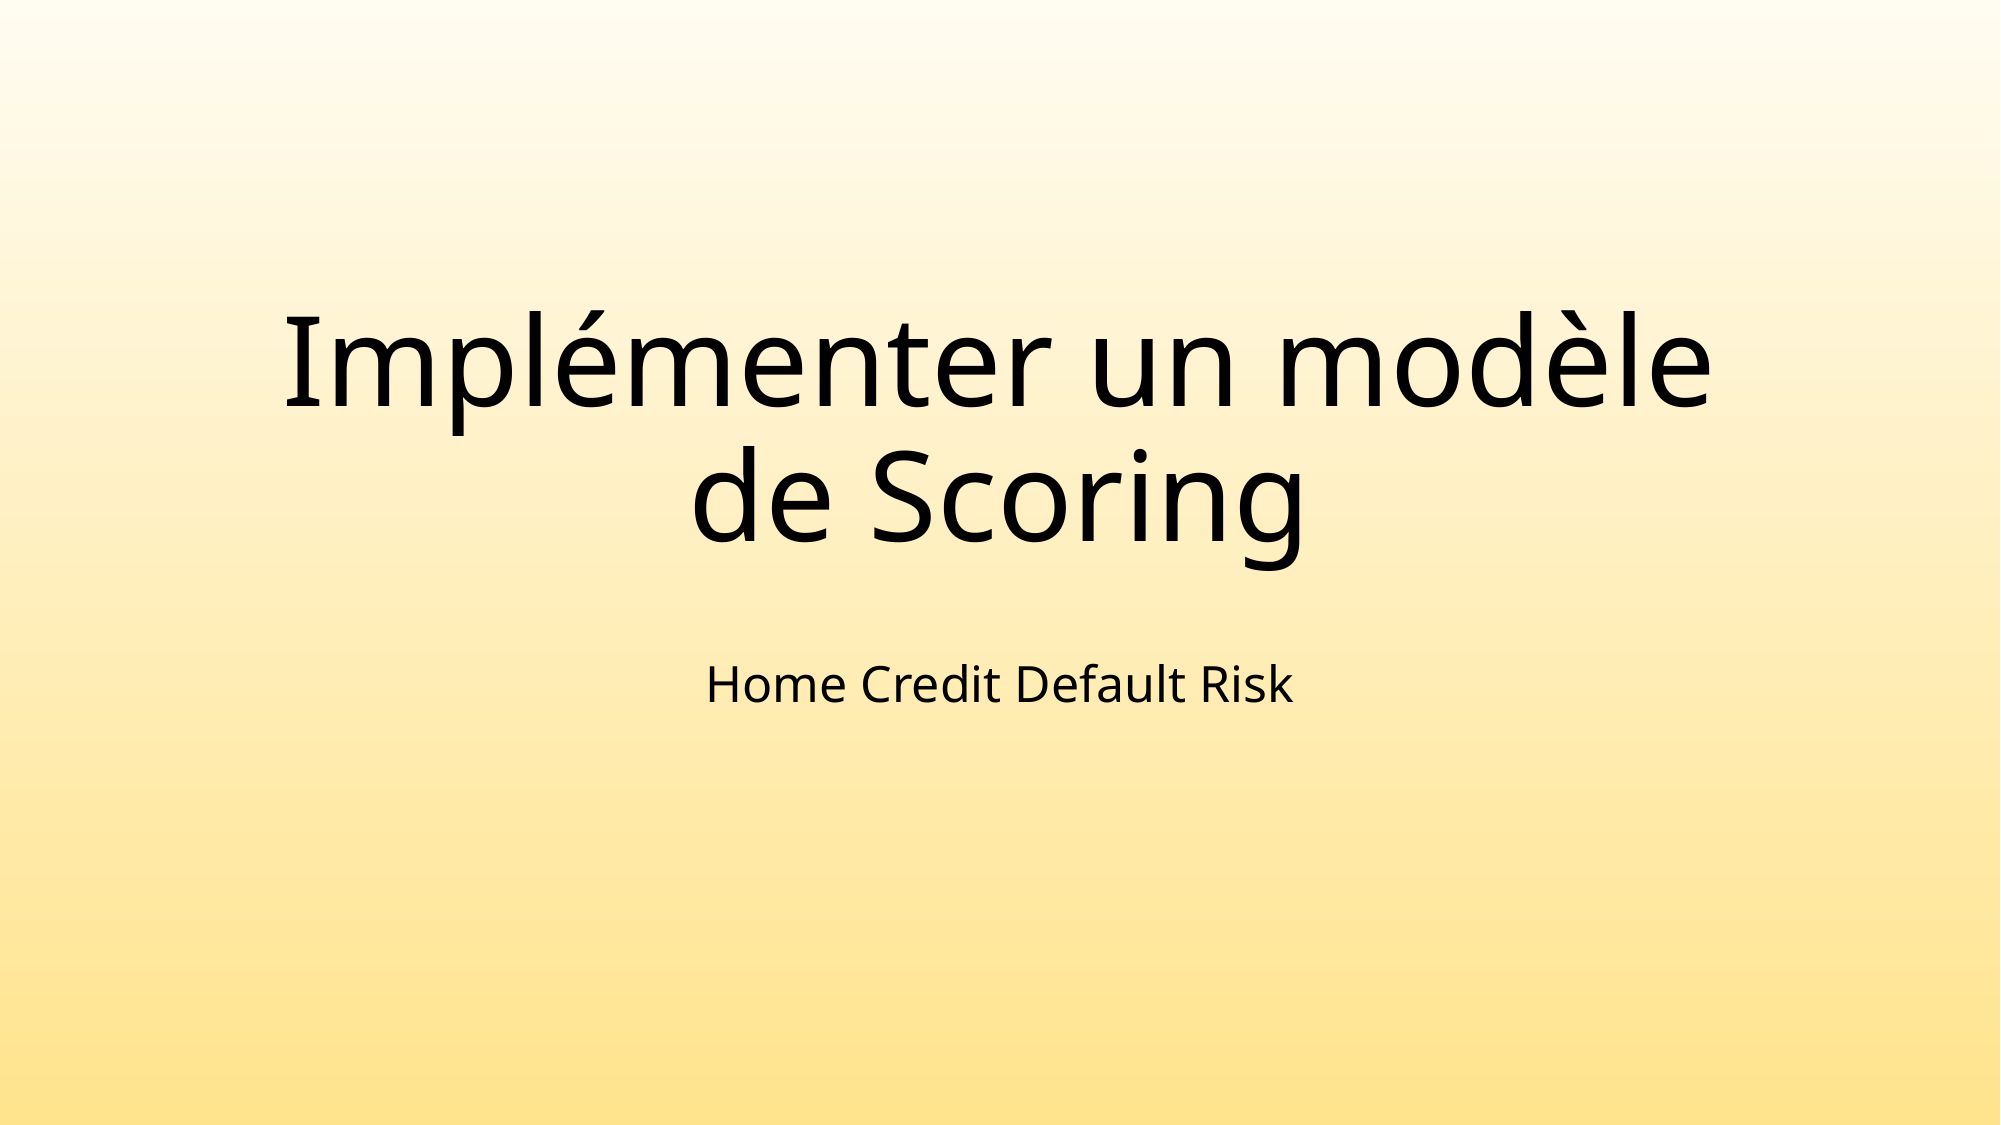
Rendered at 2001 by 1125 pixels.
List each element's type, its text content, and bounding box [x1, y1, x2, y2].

subtitle Home Credit Default Risk [249, 651, 1750, 923]
title Implémenter un modèle de Scoring [249, 184, 1750, 576]
